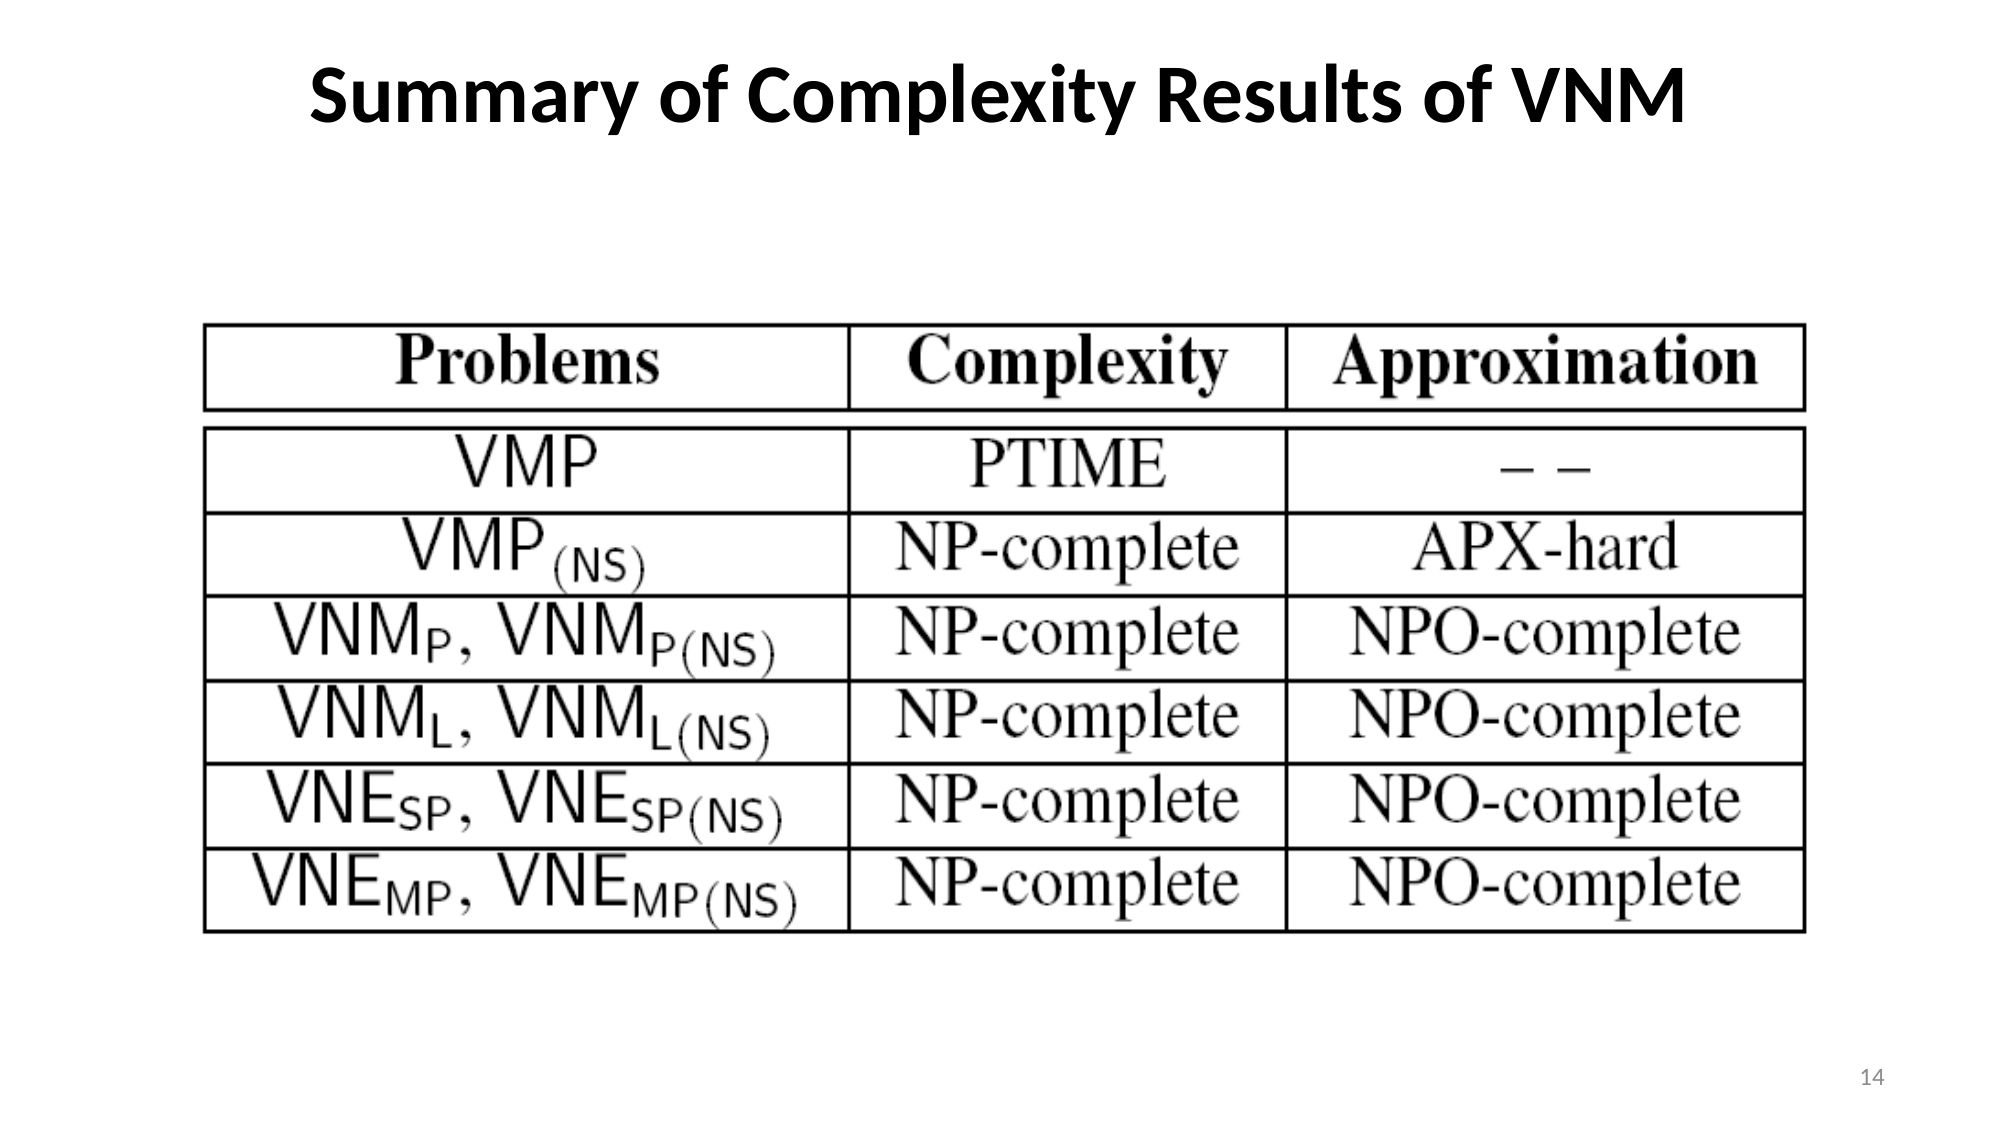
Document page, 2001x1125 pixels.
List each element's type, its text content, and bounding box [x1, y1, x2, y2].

picture [132, 259, 1858, 1020]
title Summary of Complexity Results of VNM [99, 17, 1900, 162]
slide_number 14 [1433, 1045, 1900, 1105]
